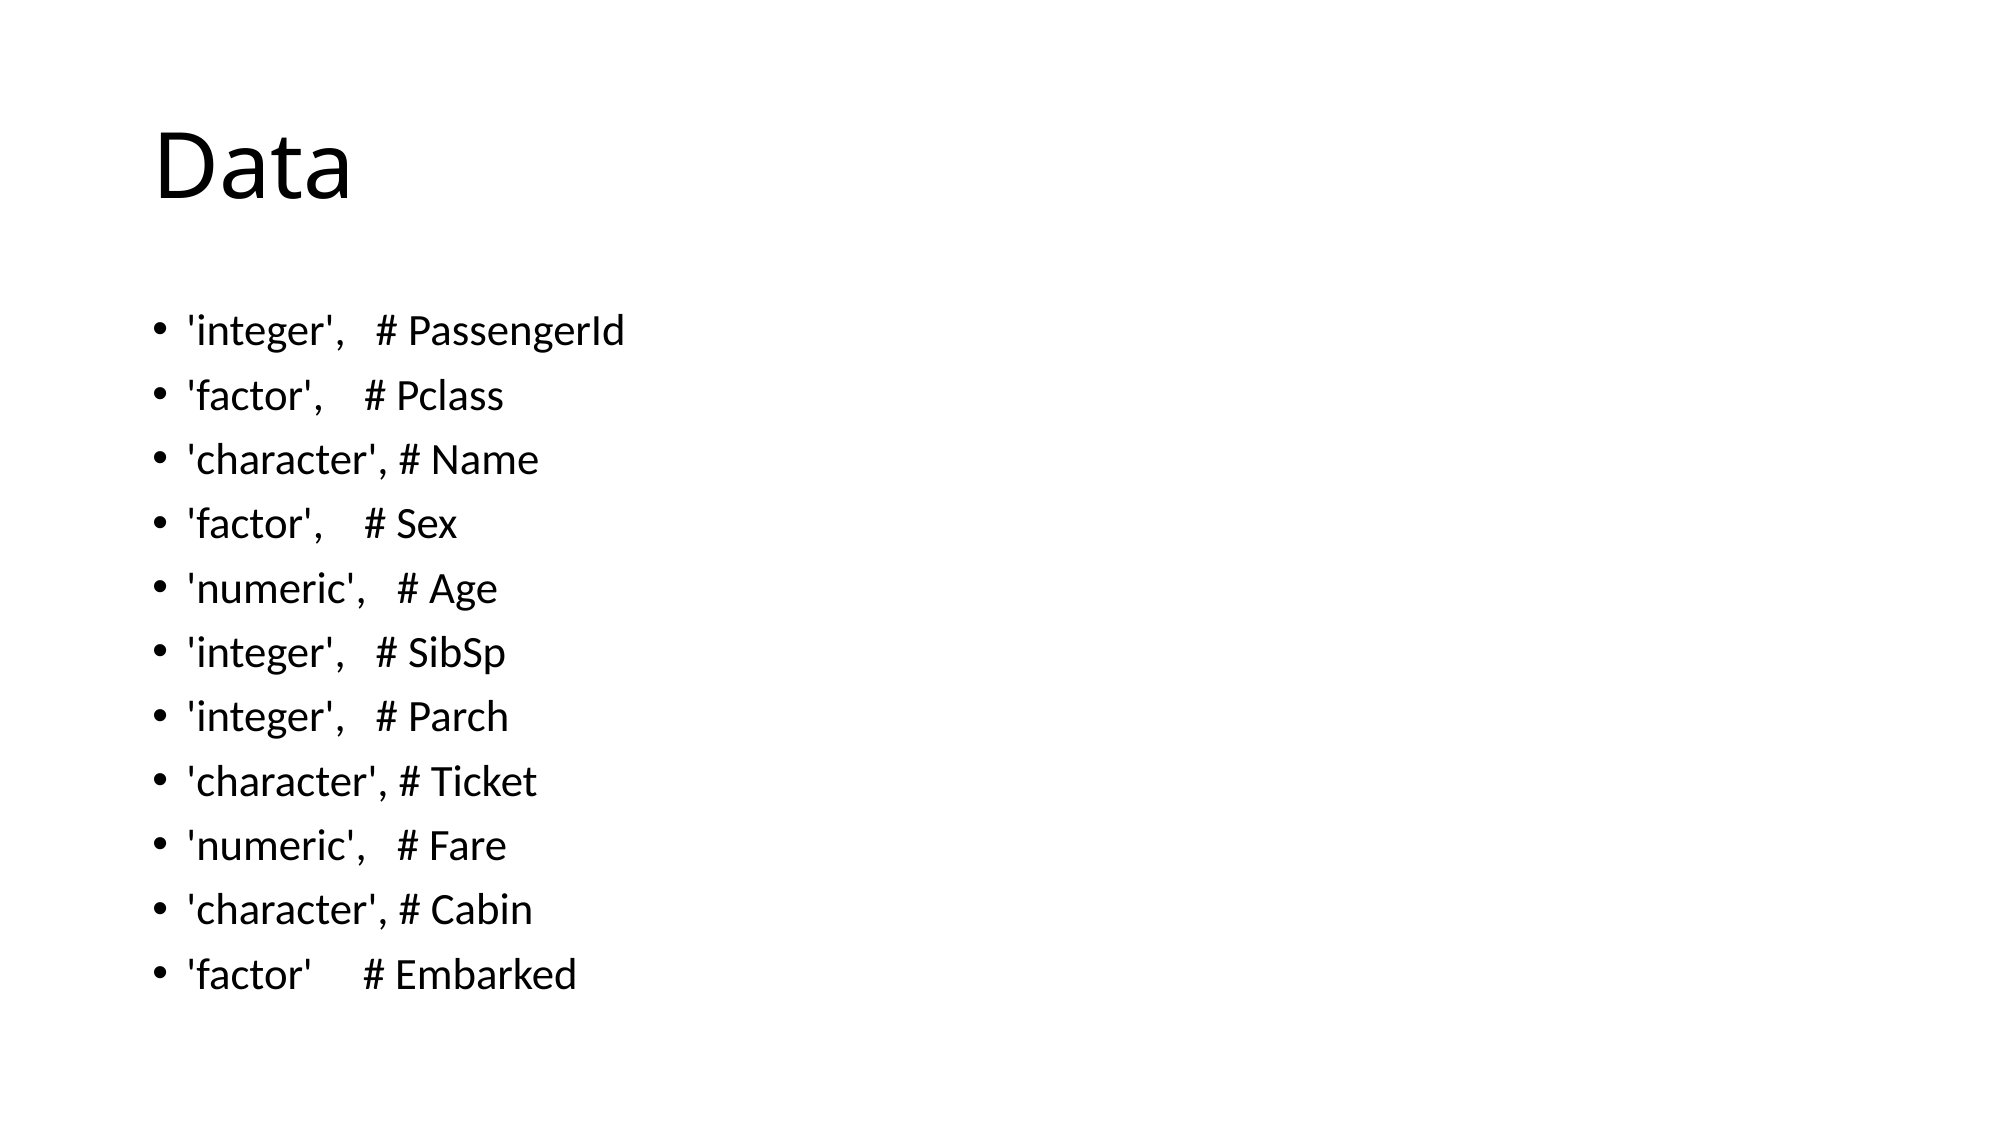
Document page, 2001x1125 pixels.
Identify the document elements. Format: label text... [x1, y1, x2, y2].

title Data [137, 59, 1863, 278]
list 'integer', # PassengerId 'factor', # Pclass 'character', # Name 'factor', # Sex 'numeric', # Age 'integer', # SibSp 'integer', # Parch 'character', # Ticket 'numeric', # Fare 'character', # Cabin 'factor' # Embarked [137, 299, 1863, 1014]
